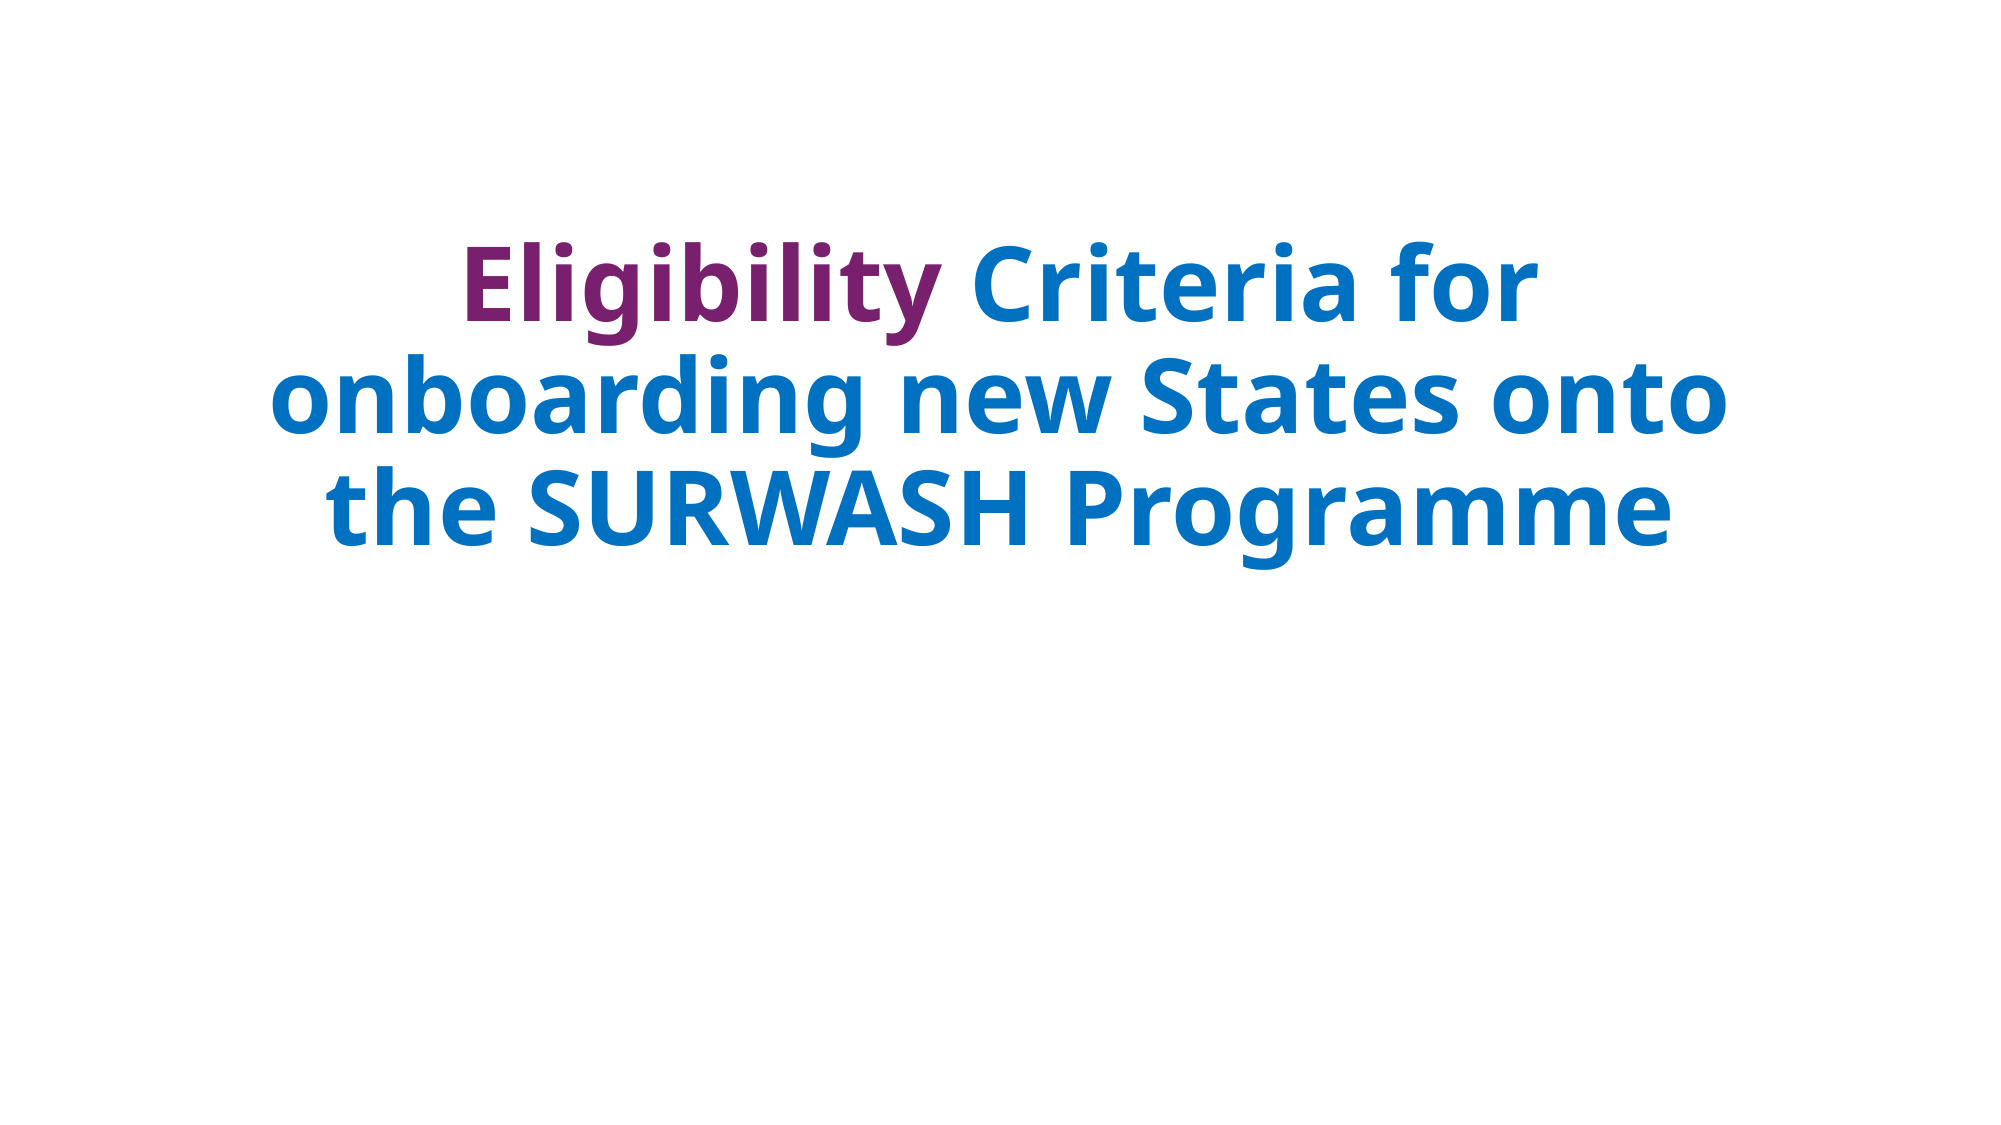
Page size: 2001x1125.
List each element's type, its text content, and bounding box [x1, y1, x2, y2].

title Eligibility Criteria for onboarding new States onto the SURWASH Programme [249, 184, 1750, 576]
